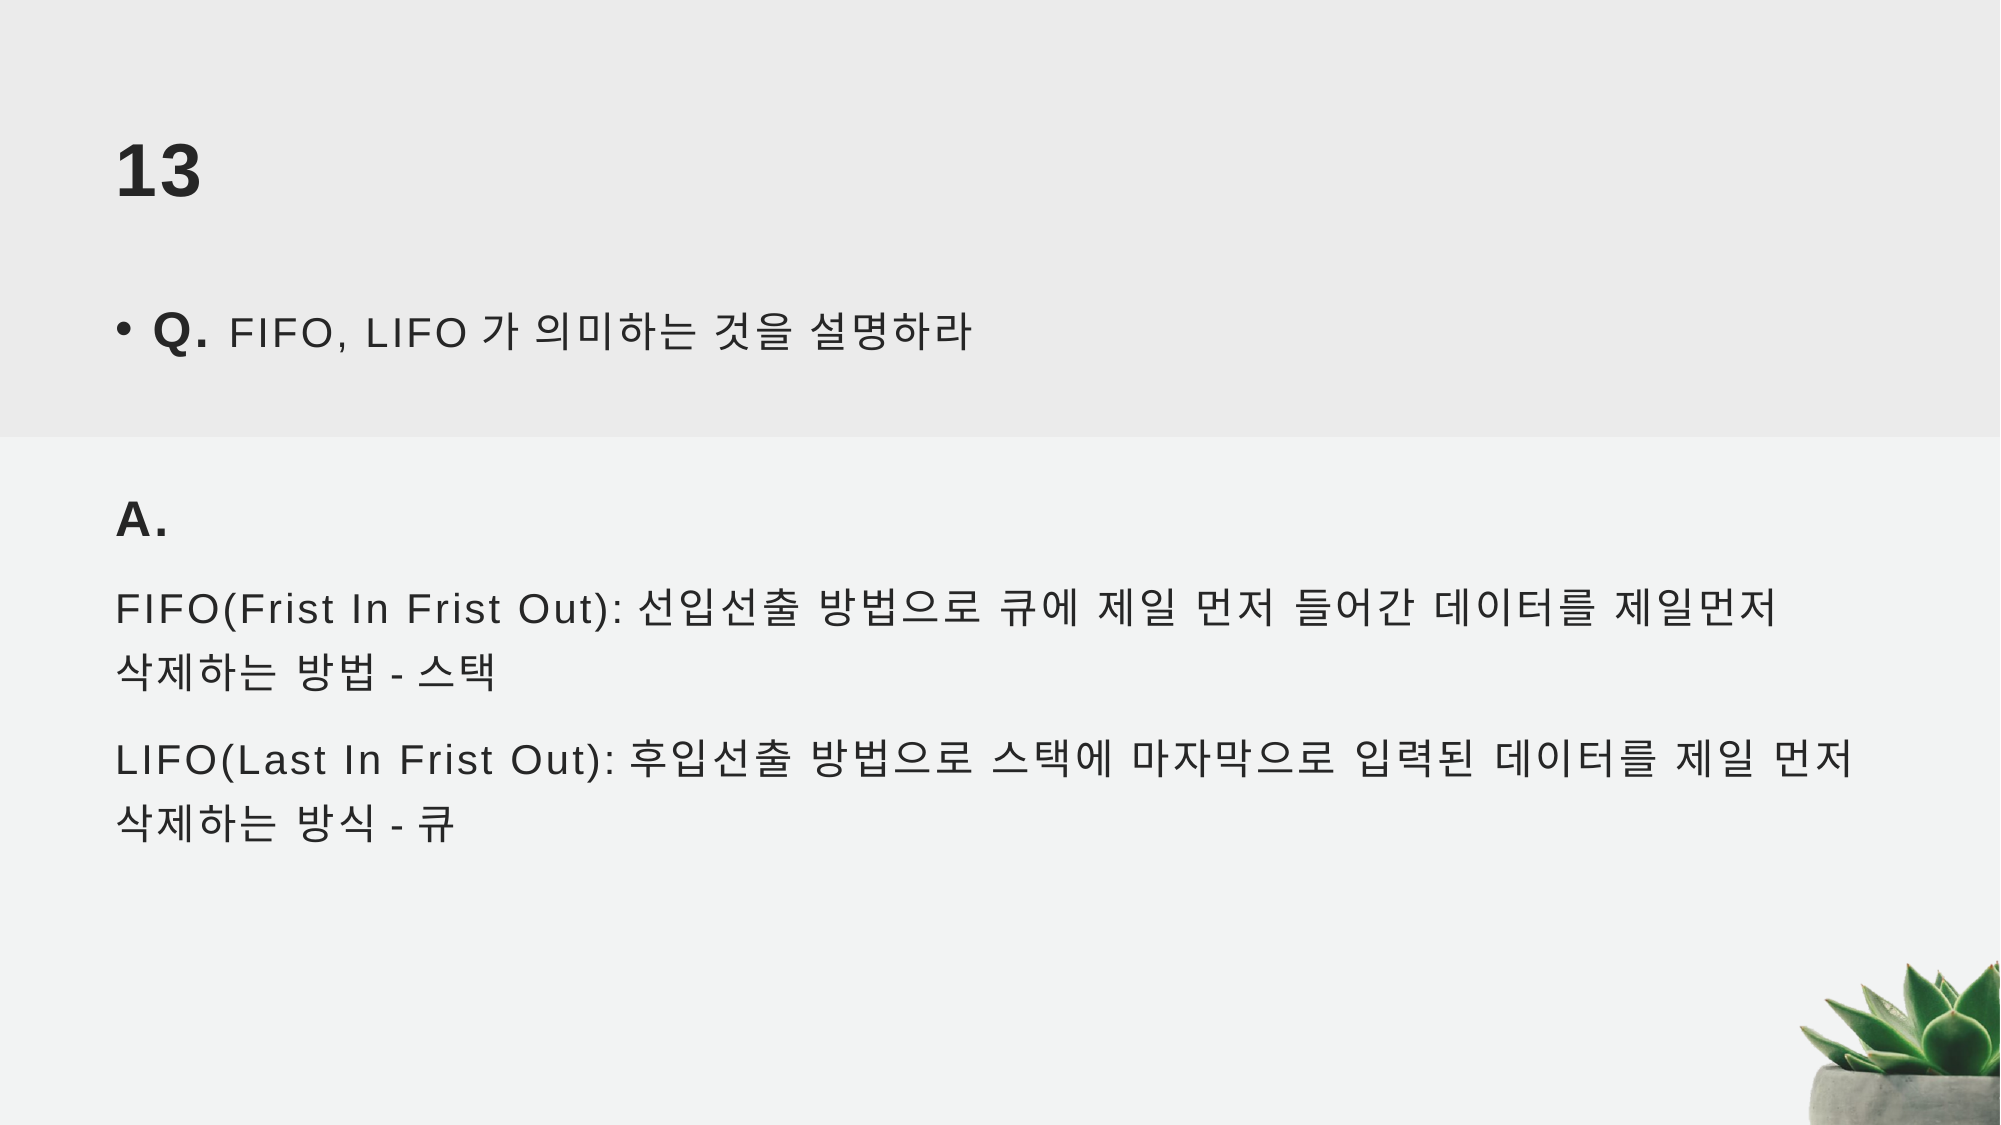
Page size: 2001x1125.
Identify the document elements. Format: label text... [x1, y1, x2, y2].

picture [1780, 942, 2000, 1125]
title 13 [100, 102, 1901, 231]
list Q. FIFO, LIFO가 의미하는 것을 설명하라 [100, 272, 1901, 401]
list A. FIFO(Frist In Frist Out):선입선출 방법으로 큐에 제일 먼저 들어간 데이터를 제일먼저 삭제하는 방법-스택 LIFO(Last In Frist Out):후입선출 방법으로 스택에 마자막으로 입력된 데이터를 제일 먼저 삭제하는 방식-큐 [100, 460, 1900, 1008]
